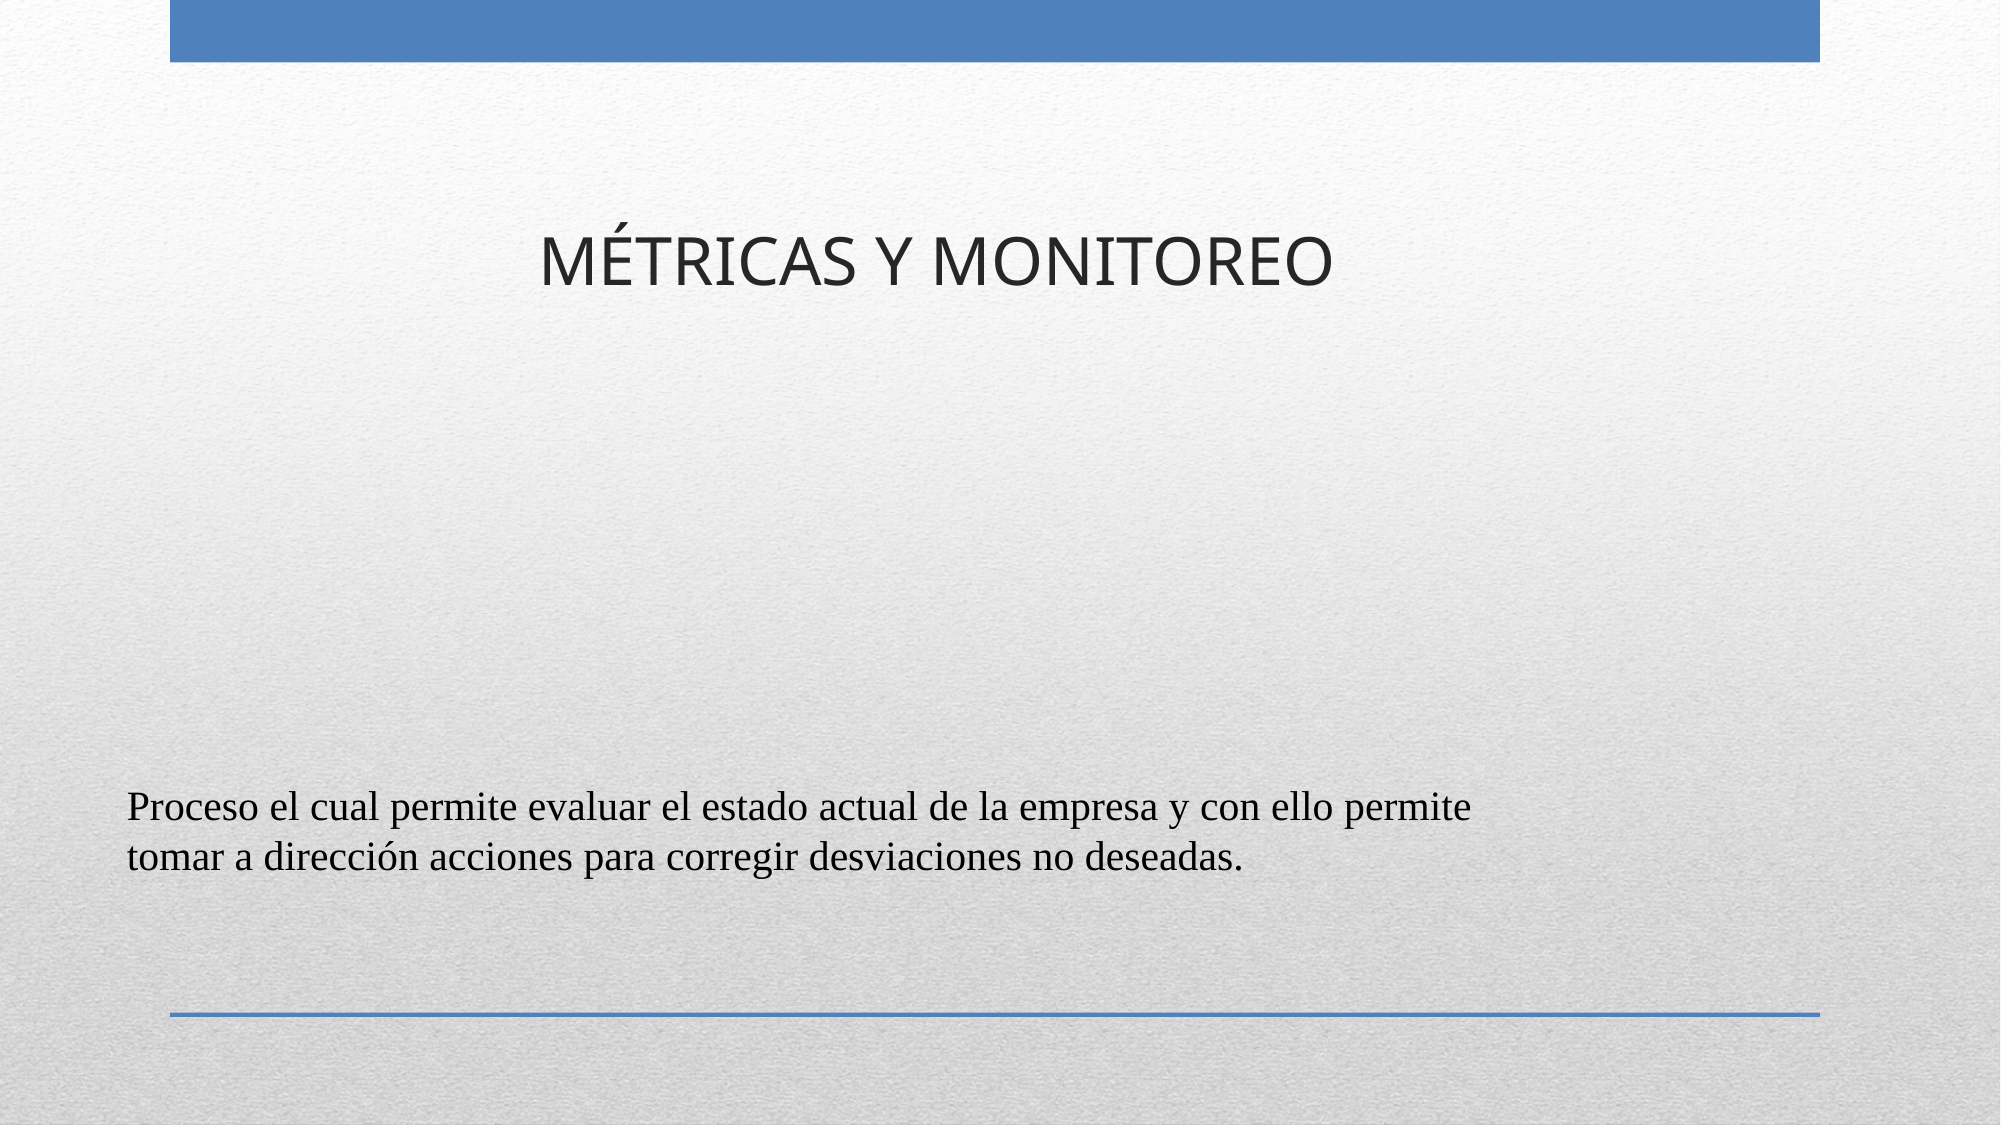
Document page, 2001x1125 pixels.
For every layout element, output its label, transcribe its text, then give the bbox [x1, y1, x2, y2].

text_box Proceso el cual permite evaluar el estado actual de la empresa y con ello permite tomar a dirección acciones para corregir desviaciones no deseadas. [112, 674, 1513, 984]
text_box Métricas y monitoreo [112, 112, 1763, 406]
picture [0, 0, 2001, 1125]
